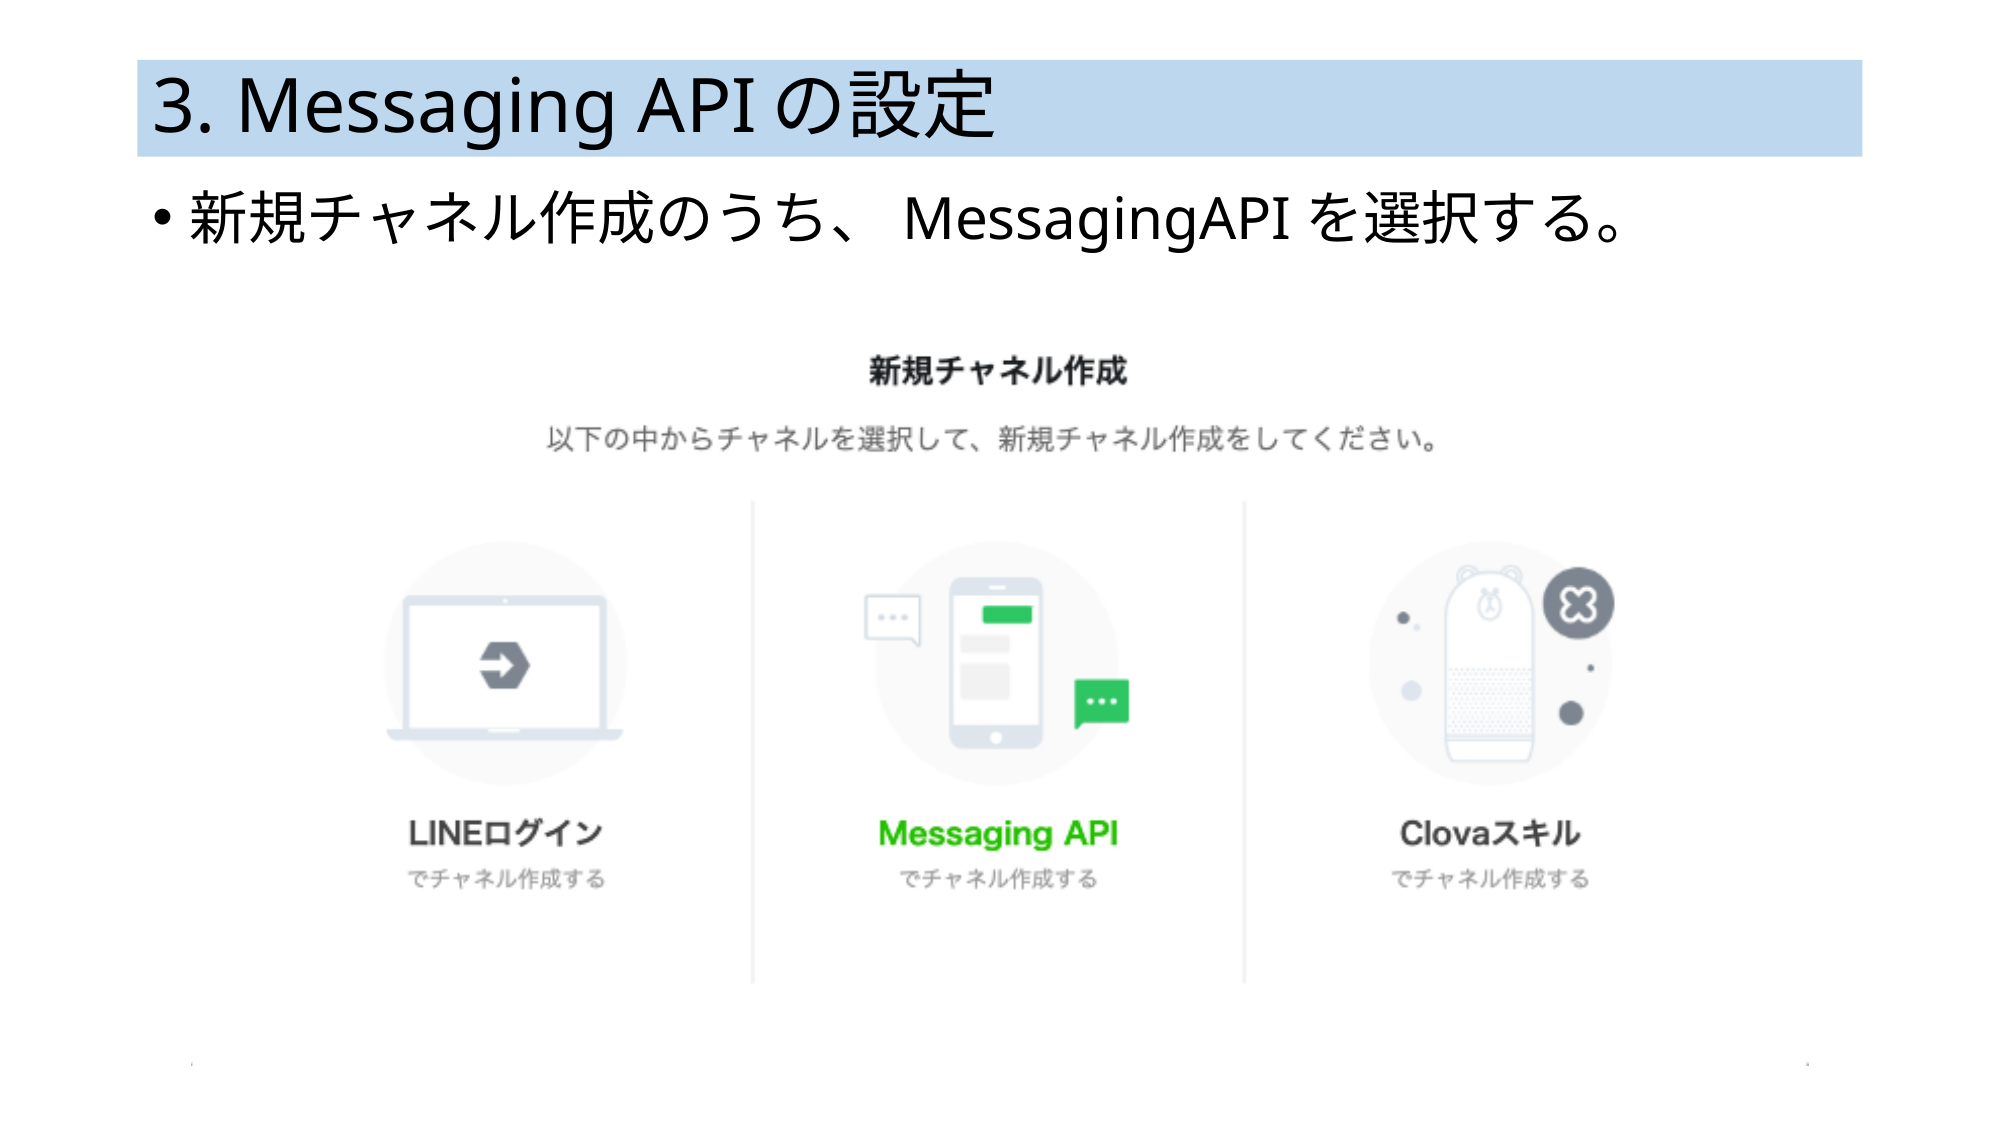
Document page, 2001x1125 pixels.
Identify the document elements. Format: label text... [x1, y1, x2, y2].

title 3. Messaging APIの設定 [137, 59, 1863, 157]
list 新規チャネル作成のうち、MessagingAPIを選択する。 [137, 181, 1863, 1014]
picture [191, 282, 1809, 1066]
